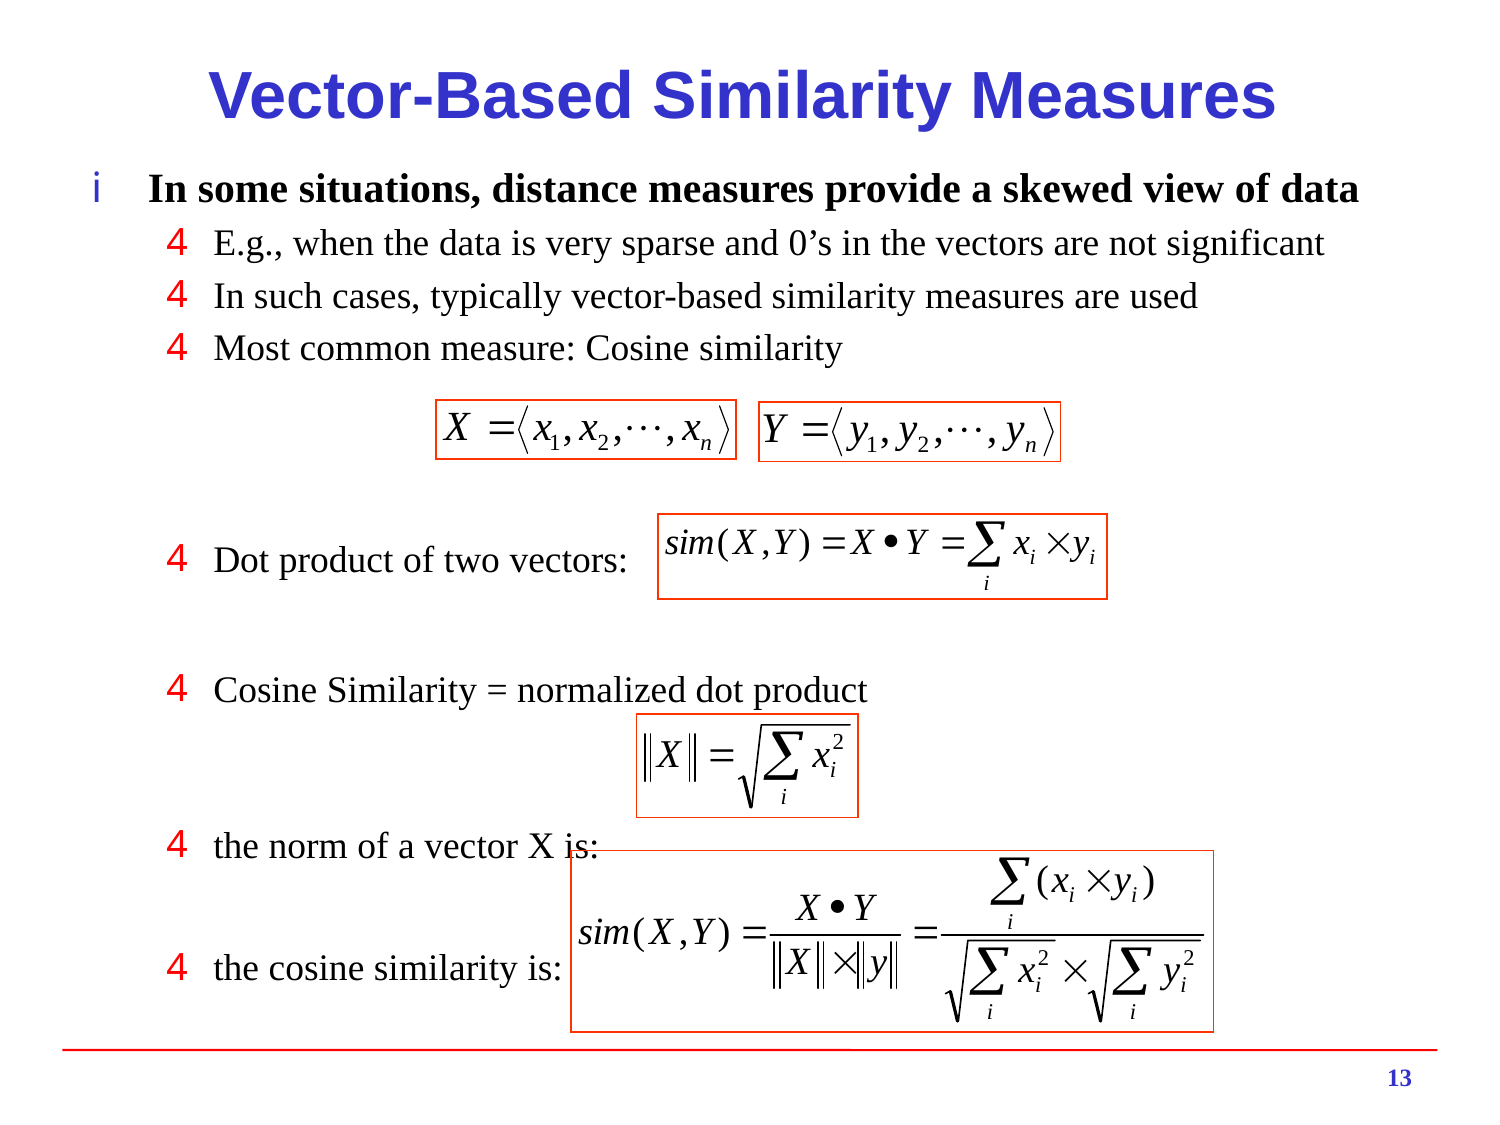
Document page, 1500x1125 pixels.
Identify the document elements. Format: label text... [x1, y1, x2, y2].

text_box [759, 402, 1060, 462]
list In some situations, distance measures provide a skewed view of data E.g., when the data is very sparse and 0’s in the vectors are not significant In such cases, typically vector-based similarity measures are used Most common measure: Cosine similarity Dot product of two vectors: Cosine Similarity = normalized dot product the norm of a vector X is: the cosine similarity is: [76, 153, 1427, 1000]
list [658, 514, 1107, 599]
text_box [436, 400, 736, 459]
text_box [637, 714, 858, 817]
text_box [571, 850, 1214, 1032]
slide_number 13 [1114, 1054, 1428, 1092]
title Vector-Based Similarity Measures [24, 41, 1463, 142]
